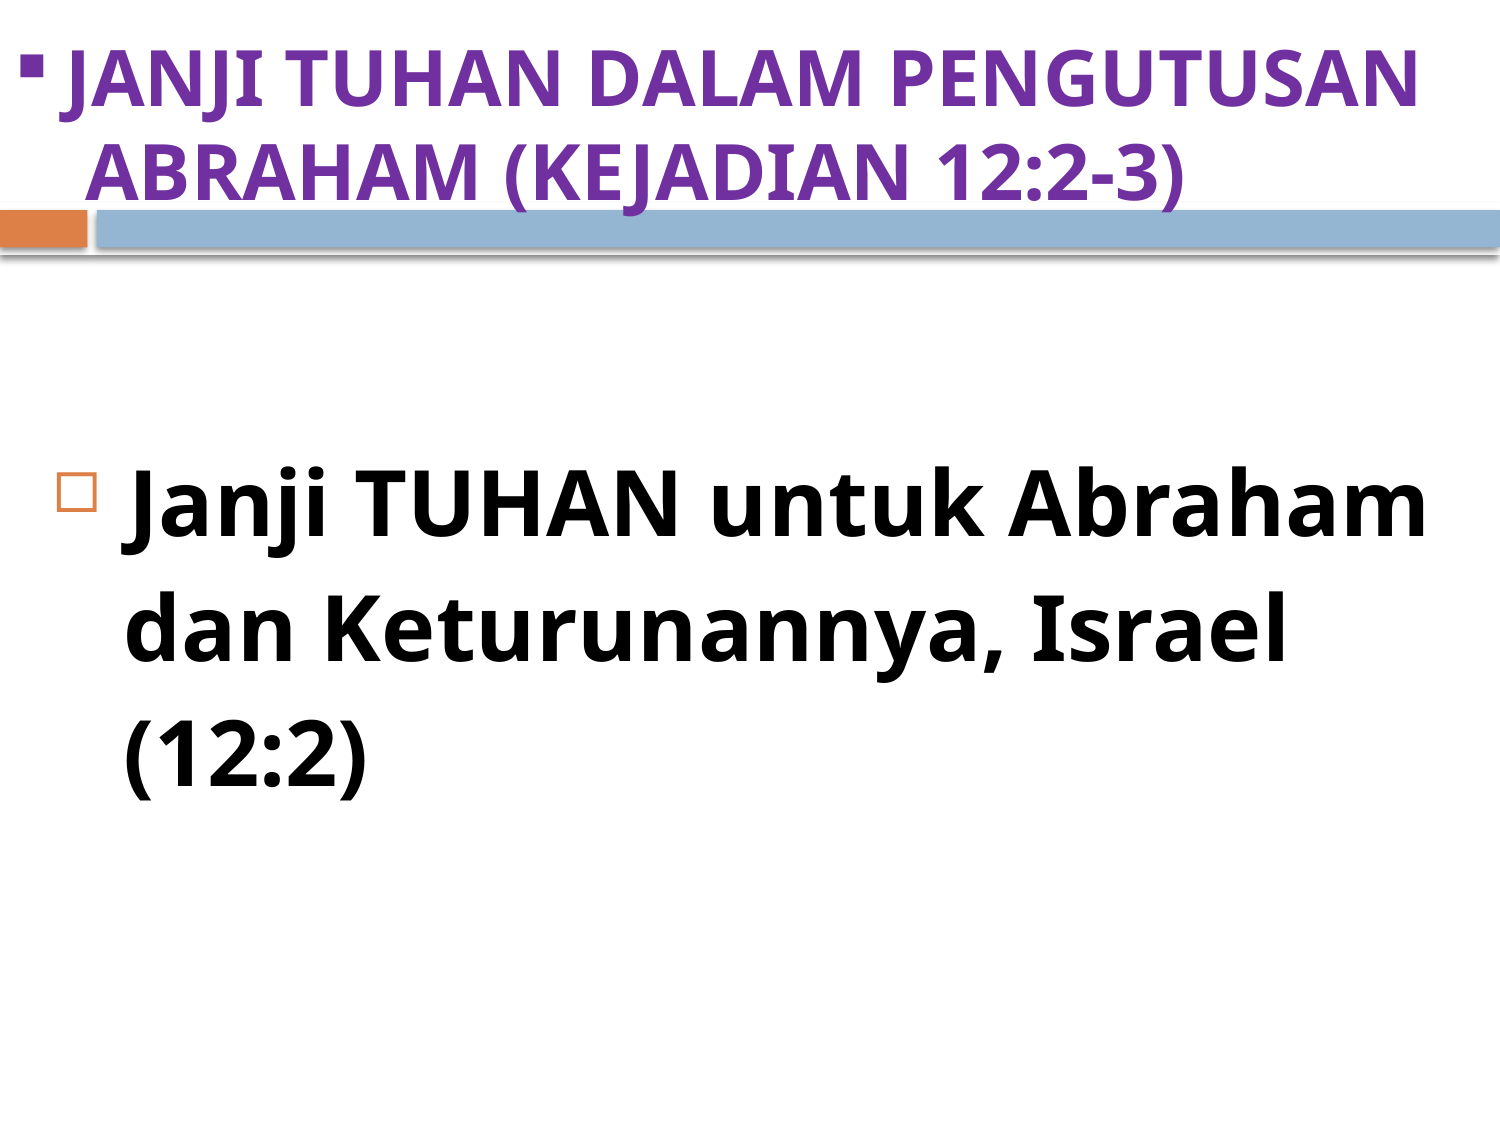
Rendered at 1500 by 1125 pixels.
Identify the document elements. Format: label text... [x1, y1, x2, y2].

title JANJI TUHAN DALAM PENGUTUSAN ABRAHAM (KEJADIAN 12:2-3) [0, 12, 1463, 233]
list Janji TUHAN untuk Abraham dan Keturunannya, Israel (12:2) [37, 437, 1463, 1005]
